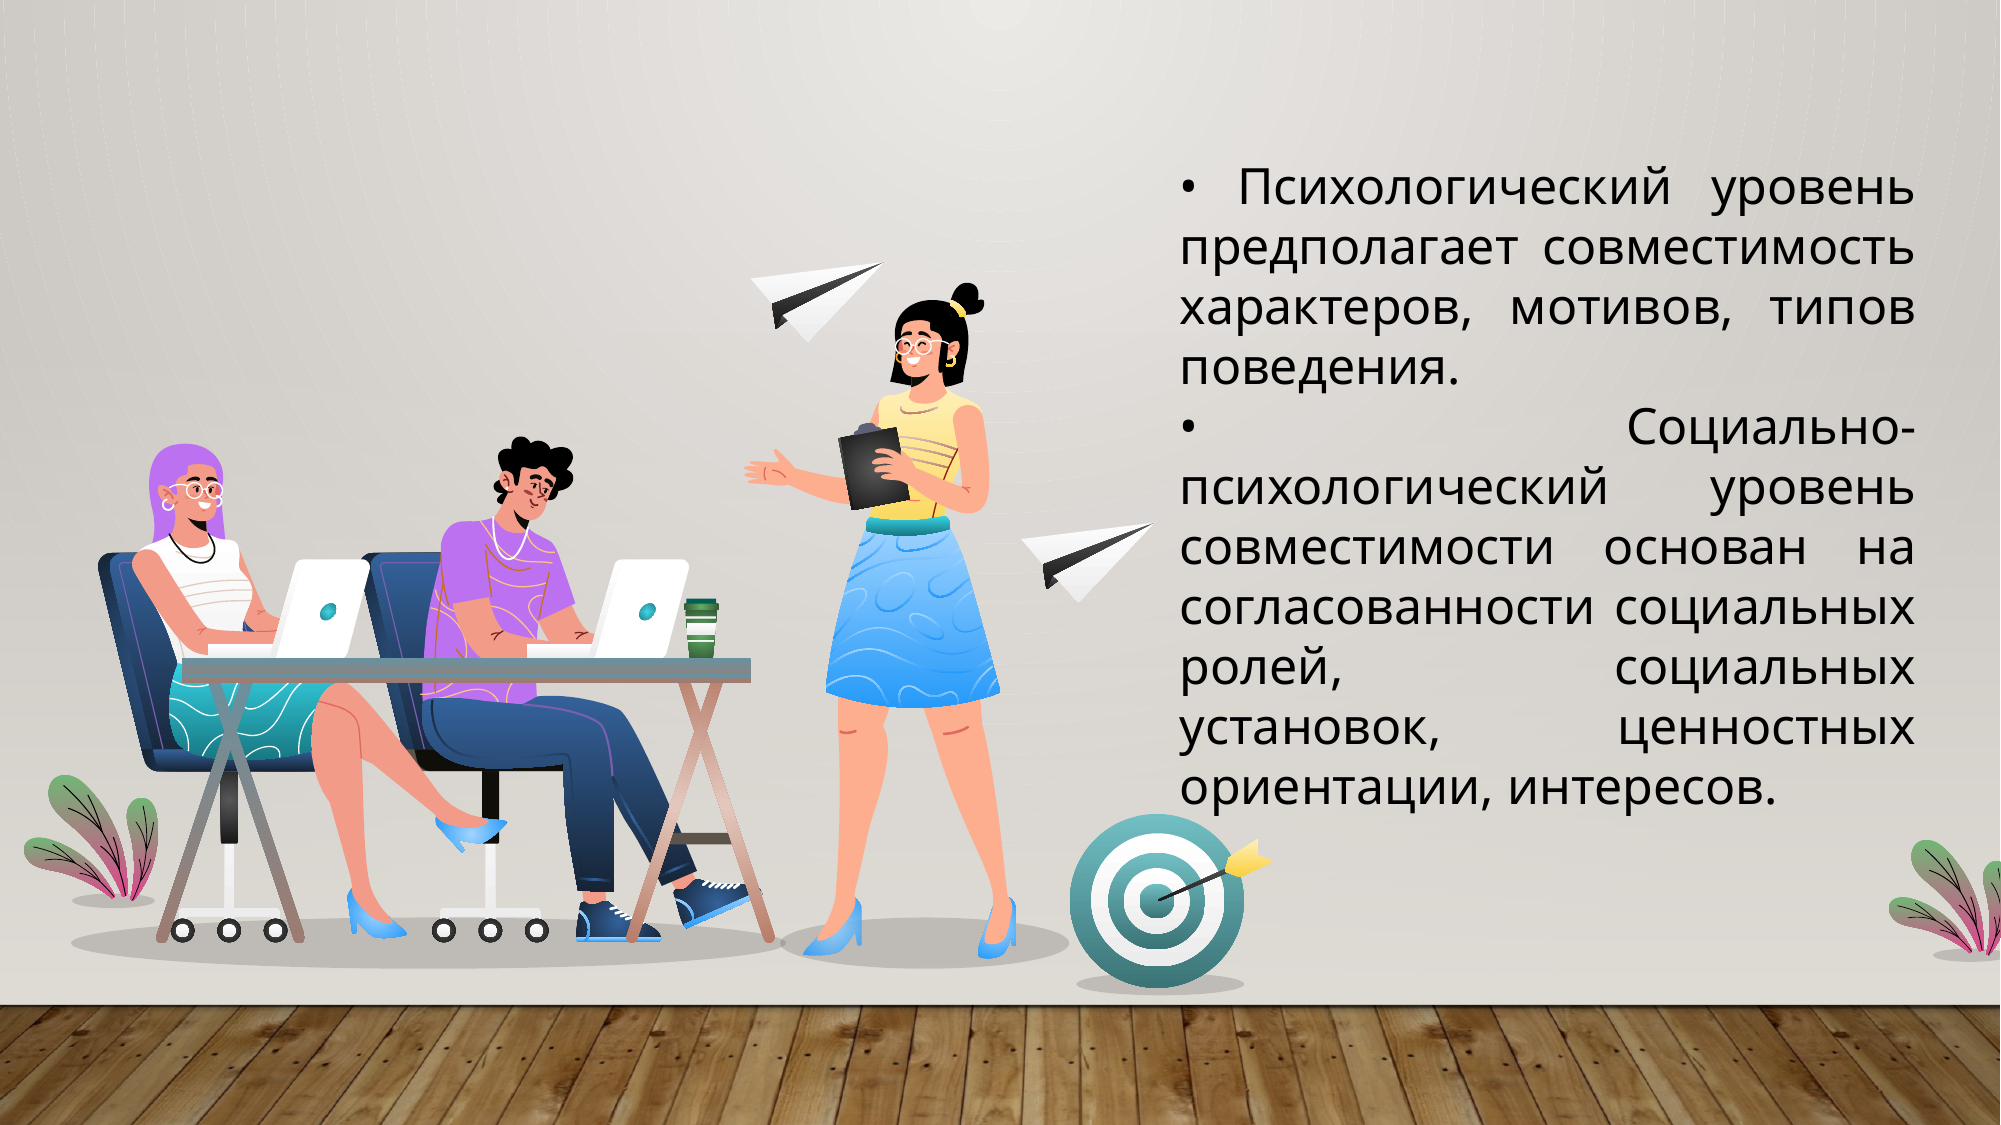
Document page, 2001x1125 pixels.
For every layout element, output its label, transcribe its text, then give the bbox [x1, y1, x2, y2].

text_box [1888, 839, 2000, 963]
subtitle • Психологический уровень предполагает совместимость характеров, мотивов, типов поведения. • Социально-психологический уровень совместимости основан на согласованности социальных ролей, социальных установок, ценностных ориентации, интересов. [1131, 73, 1932, 946]
picture [0, 1005, 2000, 1125]
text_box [70, 282, 1070, 969]
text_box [23, 774, 159, 909]
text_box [1069, 813, 1274, 996]
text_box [750, 261, 885, 343]
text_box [1020, 522, 1156, 603]
